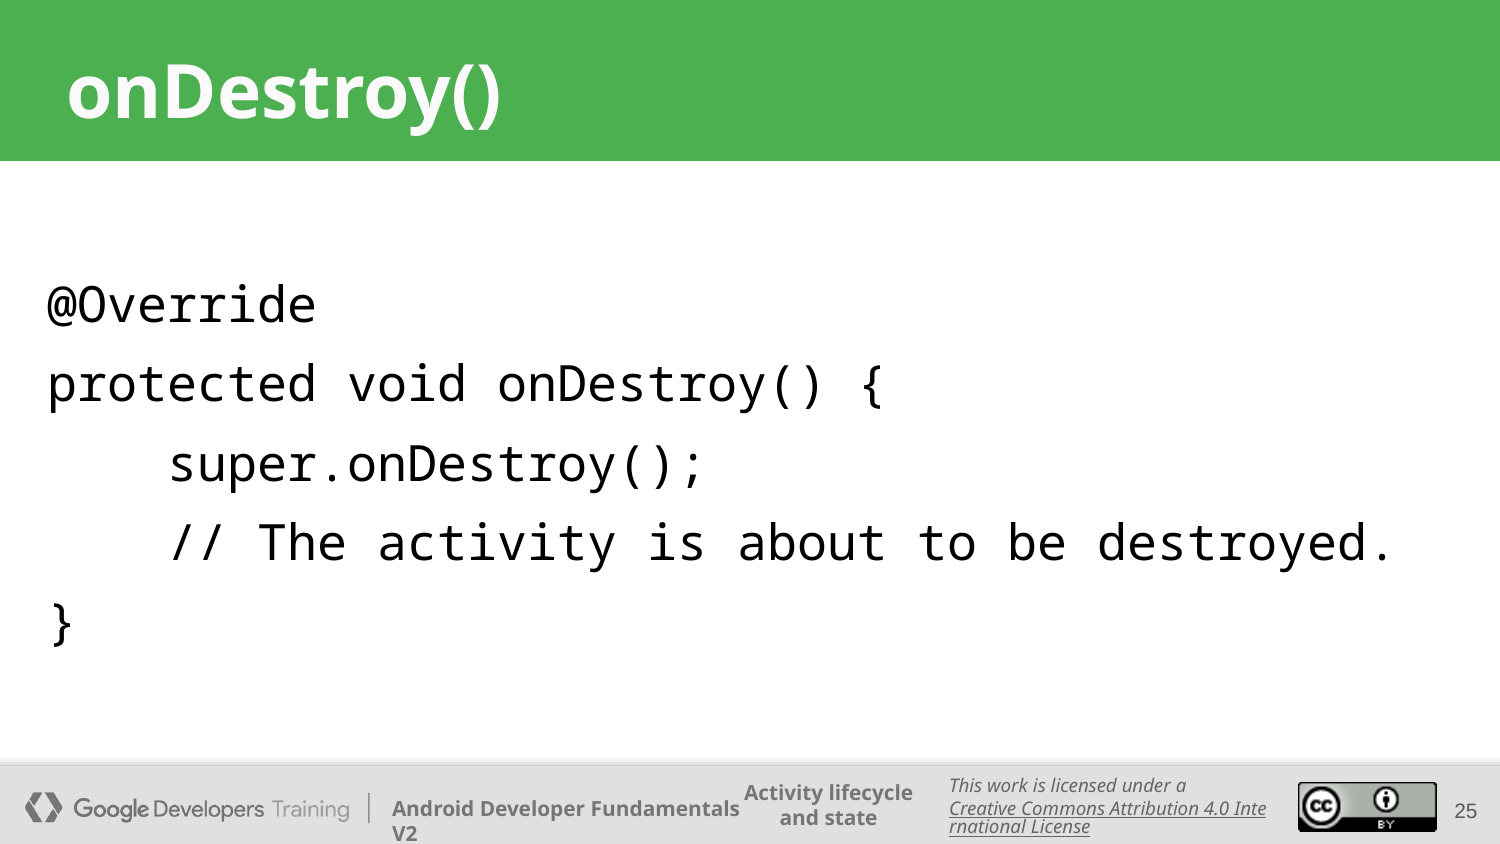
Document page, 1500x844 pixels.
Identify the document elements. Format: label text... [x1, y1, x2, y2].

slide_number ‹#› [1402, 777, 1493, 842]
text_box @Override protected void onDestroy() { super.onDestroy(); // The activity is about to be destroyed. } [32, 177, 1431, 739]
title onDestroy() [51, 28, 1472, 122]
picture [0, 161, 1500, 844]
